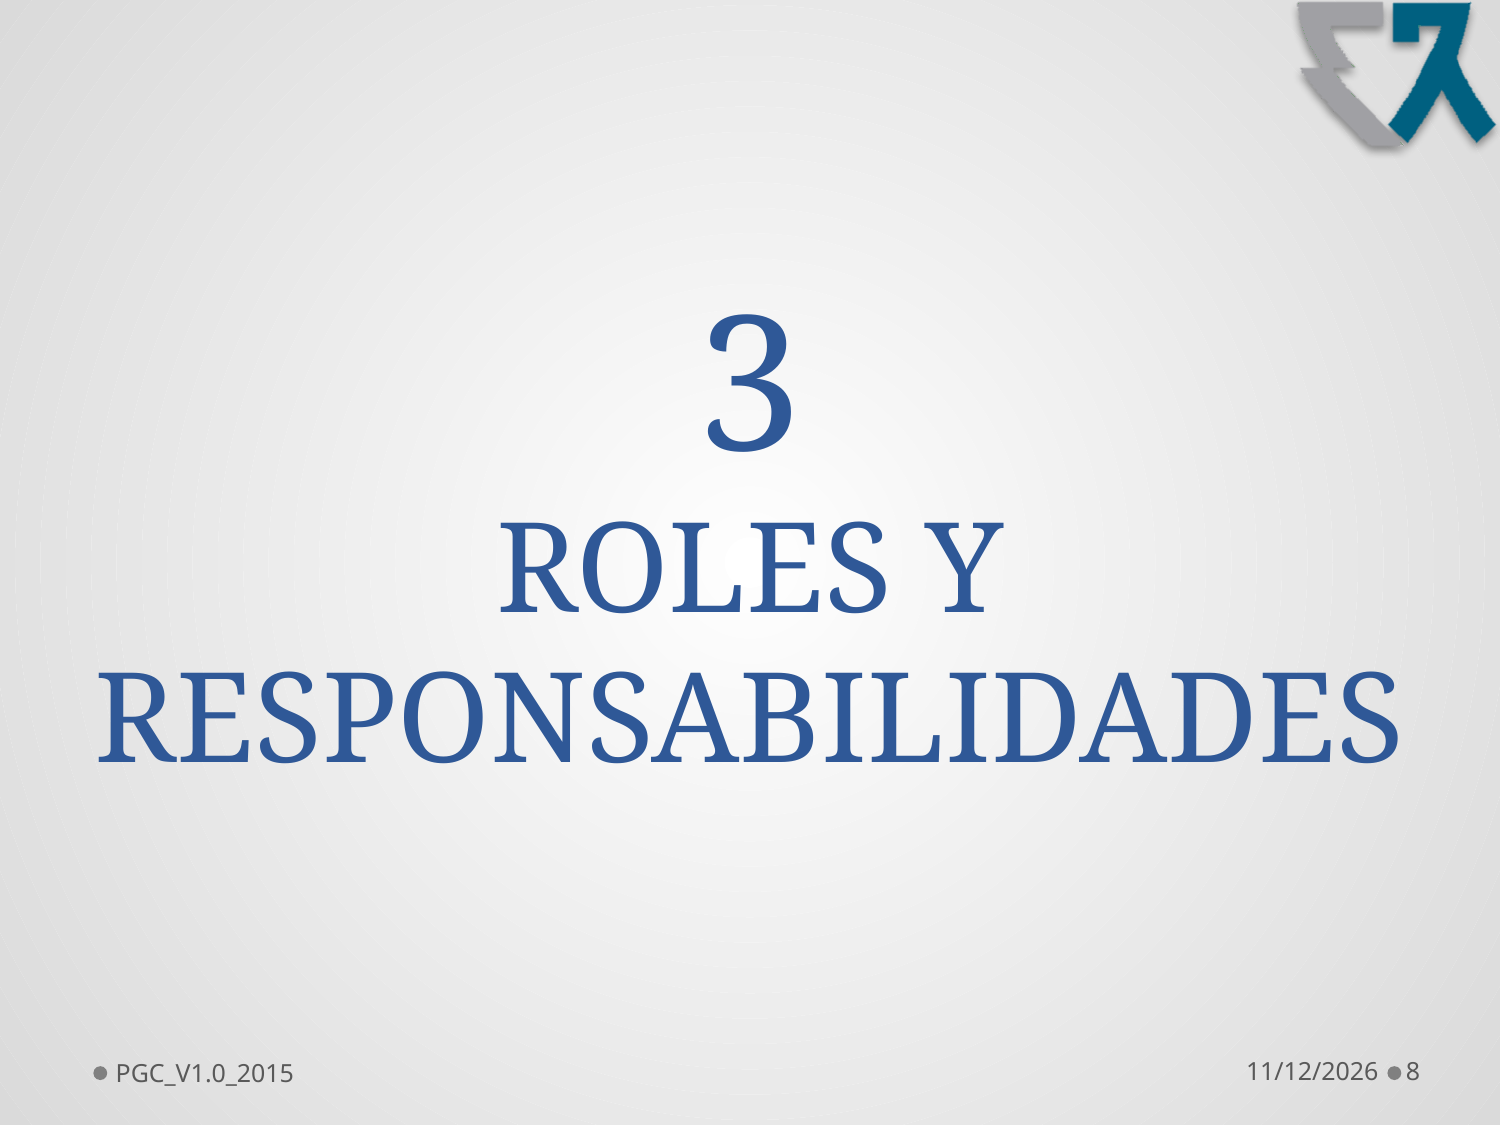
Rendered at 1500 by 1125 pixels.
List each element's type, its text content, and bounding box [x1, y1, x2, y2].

subtitle 3 ROLES Y RESPONSABILIDADES [0, 255, 1500, 823]
footer PGC_V1.0_2015 [108, 1042, 703, 1103]
picture [1292, 0, 1500, 150]
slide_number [1043, 1042, 1386, 1103]
slide_number 8 [1401, 1042, 1494, 1103]
